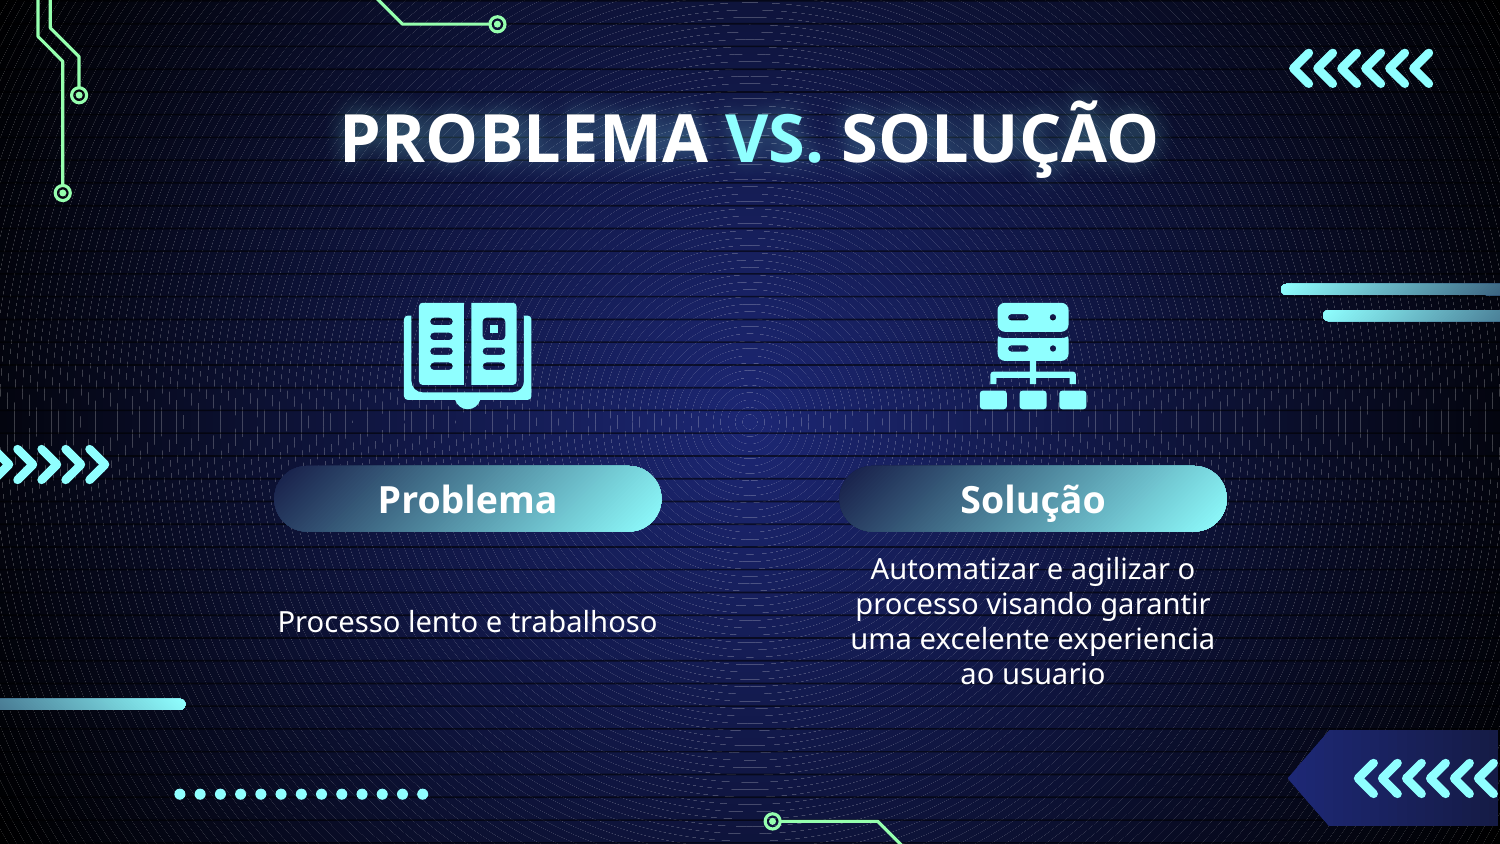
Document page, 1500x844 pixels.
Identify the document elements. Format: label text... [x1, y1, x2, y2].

subtitle Automatizar e agilizar o processo visando garantir uma excelente experiencia ao usuario [818, 541, 1249, 700]
title Problema [252, 476, 683, 522]
text_box [0, 698, 186, 710]
title Solução [818, 476, 1249, 522]
subtitle Processo lento e trabalhoso [252, 541, 683, 700]
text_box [1280, 283, 1500, 322]
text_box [403, 302, 532, 410]
text_box [848, 465, 1218, 476]
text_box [979, 302, 1087, 410]
text_box [283, 465, 653, 476]
title PROBLEMA VS. SOLUÇÃO [116, 88, 1383, 183]
text_box [849, 522, 1218, 532]
text_box [283, 522, 652, 532]
